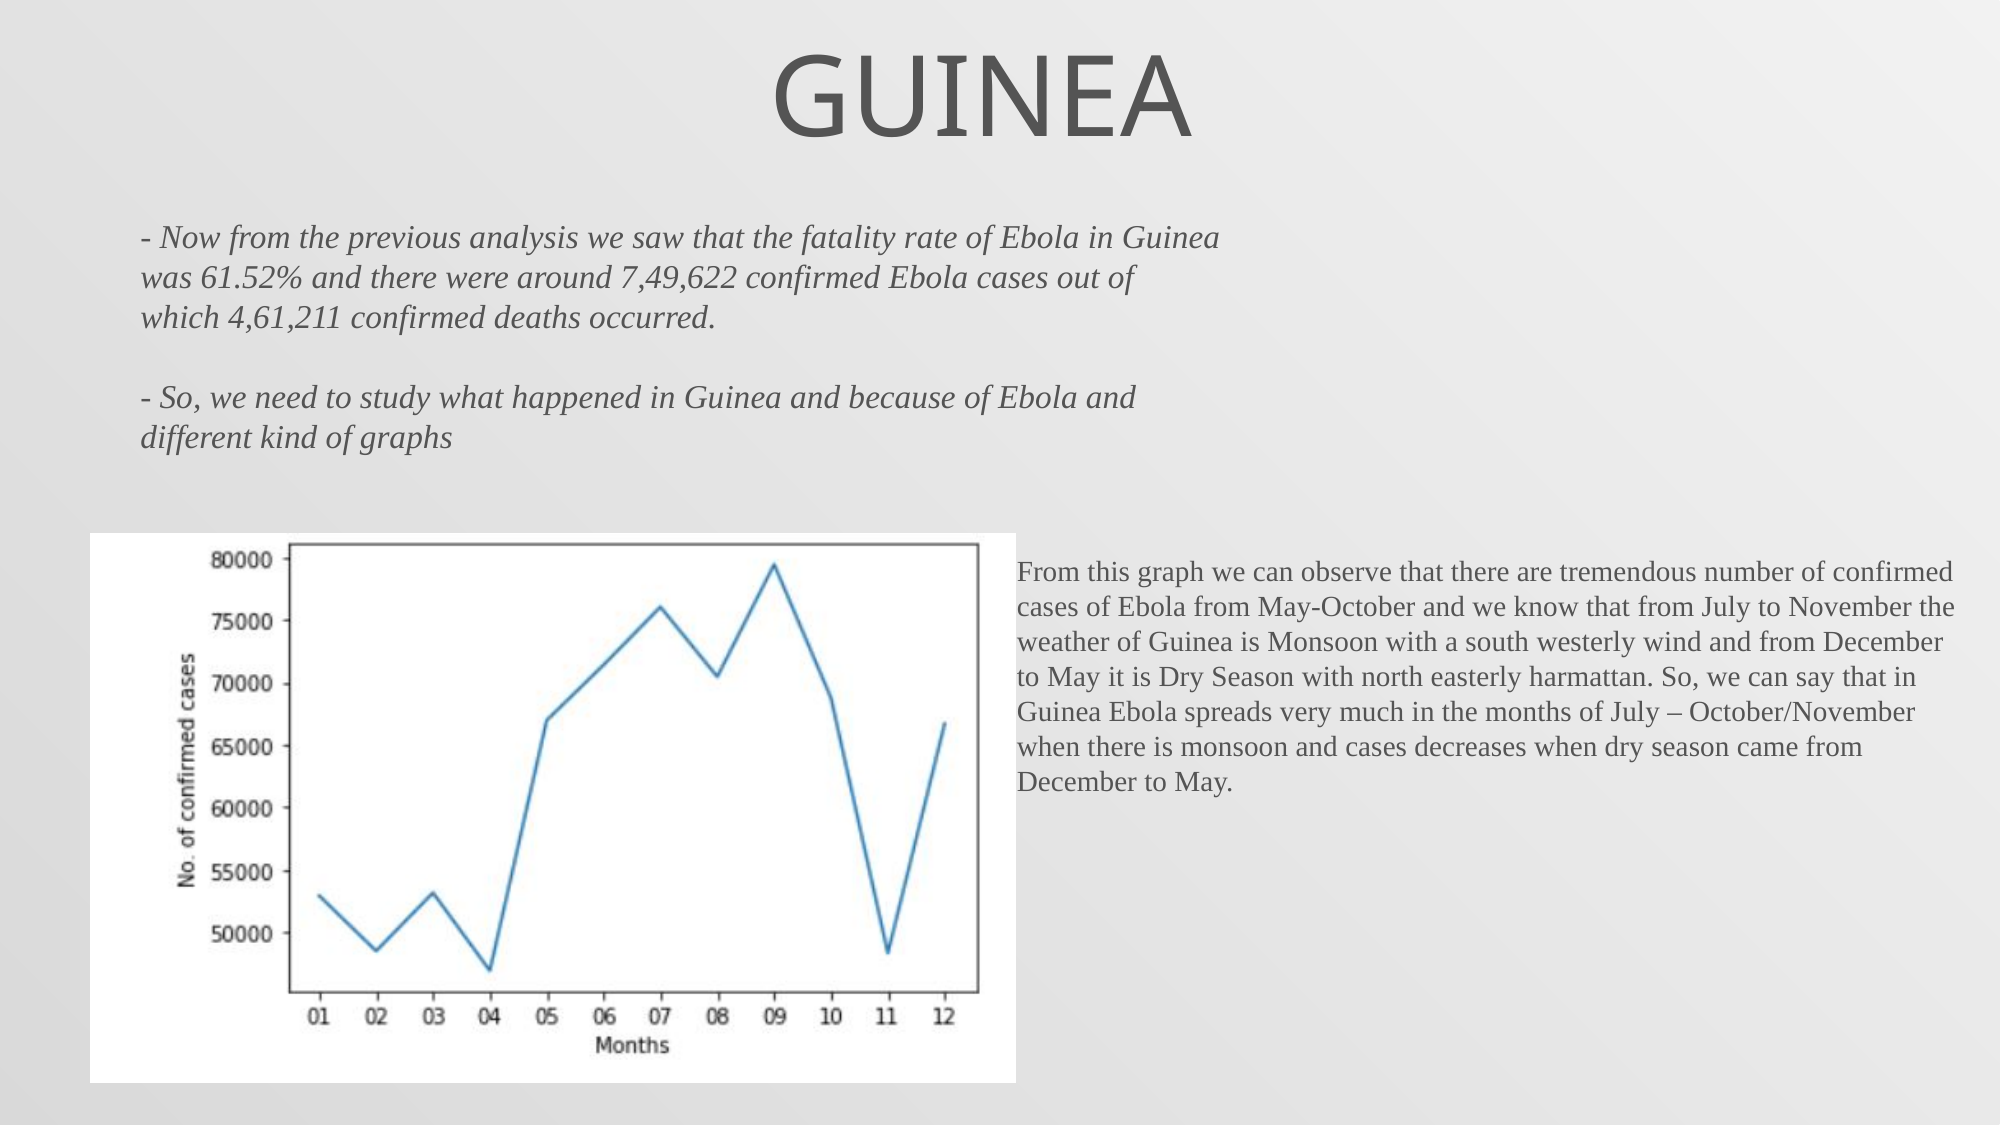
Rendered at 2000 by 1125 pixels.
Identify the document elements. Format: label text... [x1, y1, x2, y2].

picture [90, 533, 1016, 1083]
text_box GUINEA [754, 16, 1208, 167]
text_box From this graph we can observe that there are tremendous number of confirmed cases of Ebola from May-October and we know that from July to November the weather of Guinea is Monsoon with a south westerly wind and from December to May it is Dry Season with north easterly harmattan. So, we can say that in Guinea Ebola spreads very much in the months of July – October/November when there is monsoon and cases decreases when dry season came from December to May. [1016, 545, 1972, 805]
text_box - Now from the previous analysis we saw that the fatality rate of Ebola in Guinea was 61.52% and there were around 7,49,622 confirmed Ebola cases out of which 4,61,211 confirmed deaths occurred. - So, we need to study what happened in Guinea and because of Ebola and different kind of graphs [125, 208, 1461, 463]
